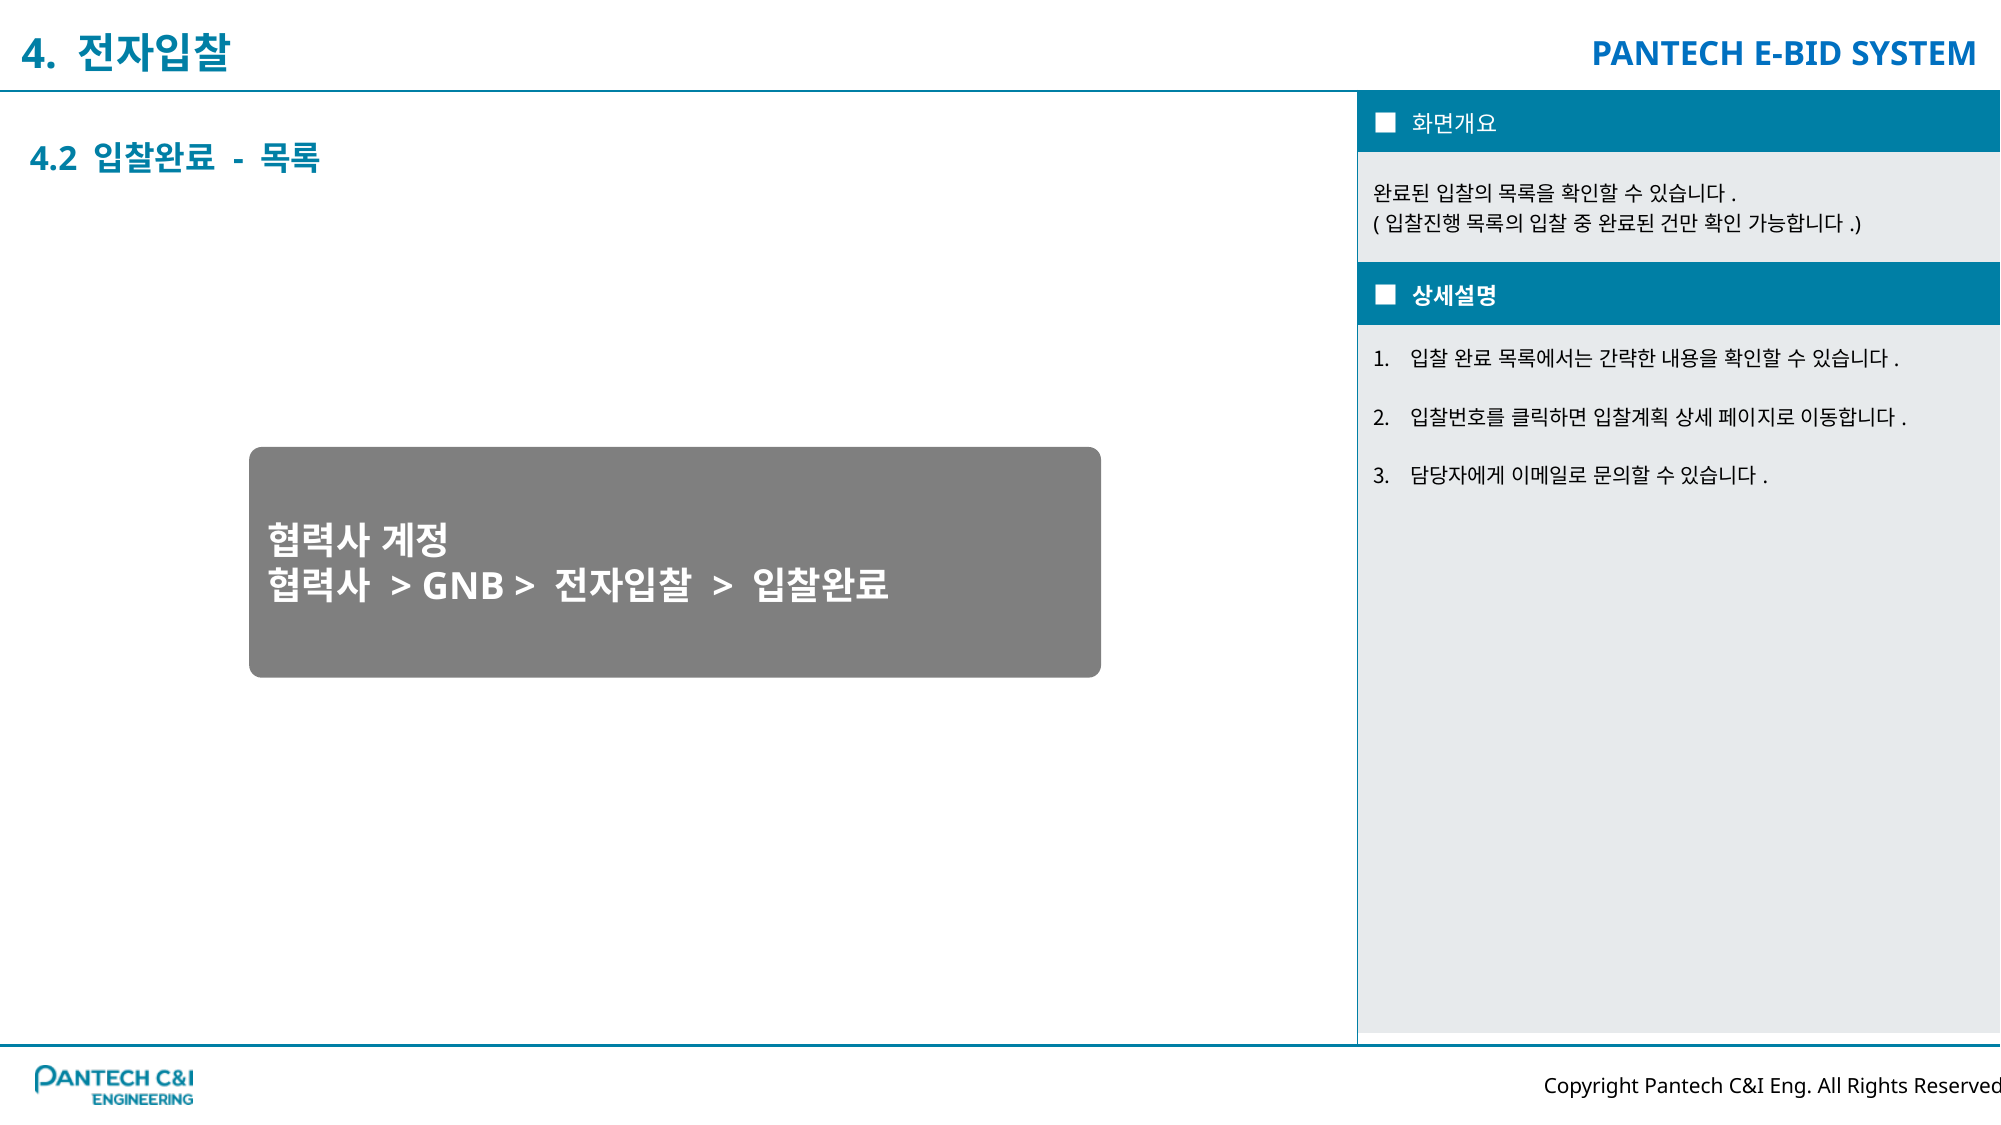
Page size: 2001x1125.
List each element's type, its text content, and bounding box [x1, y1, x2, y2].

table_cell 입찰 완료 목록에서는 간략한 내용을 확인할 수 있습니다. 입찰번호를 클릭하면 입찰계획 상세 페이지로 이동합니다. 담당자에게 이메일로 문의할 수 있습니다. [1358, 325, 2000, 1033]
picture [35, 1065, 193, 1105]
text_box 4.2 입찰완료 - 목록 [14, 130, 337, 185]
text_box 협력사 계정 협력사 > GNB > 전자입찰 > 입찰완료 [247, 445, 1103, 680]
table_cell ■ 상세설명 [1358, 262, 2000, 325]
table_cell 완료된 입찰의 목록을 확인할 수 있습니다. (입찰진행 목록의 입찰 중 완료된 건만 확인 가능합니다.) [1358, 152, 2000, 262]
table_header ■ 화면개요 [1358, 91, 2000, 152]
text_box 4. 전자입찰 [6, 19, 247, 85]
